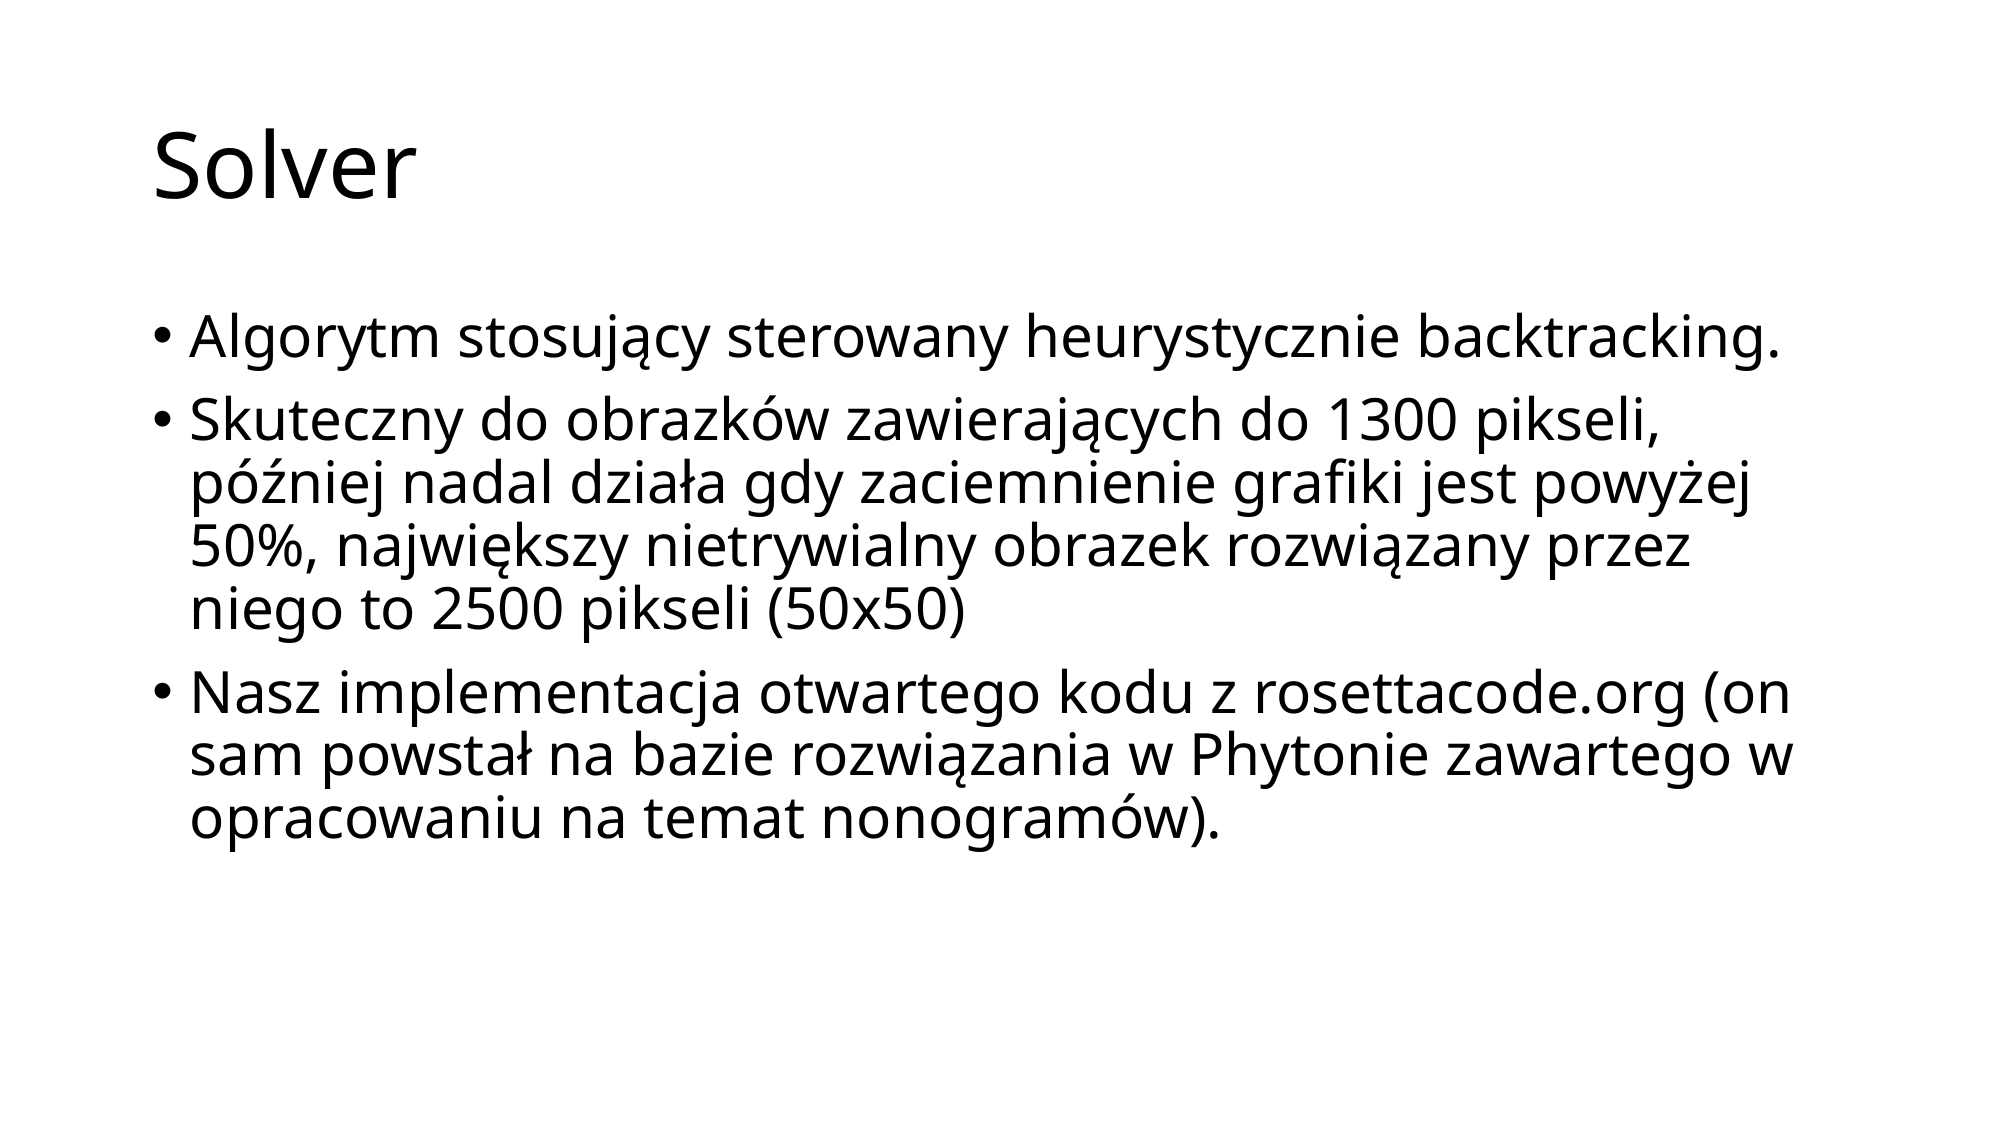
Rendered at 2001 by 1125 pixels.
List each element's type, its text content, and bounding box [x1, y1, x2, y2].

list Algorytm stosujący sterowany heurystycznie backtracking. Skuteczny do obrazków zawierających do 1300 pikseli, później nadal działa gdy zaciemnienie grafiki jest powyżej 50%, największy nietrywialny obrazek rozwiązany przez niego to 2500 pikseli (50x50) Nasz implementacja otwartego kodu z rosettacode.org (on sam powstał na bazie rozwiązania w Phytonie zawartego w opracowaniu na temat nonogramów). [137, 299, 1863, 1014]
title Solver [137, 59, 1863, 278]
